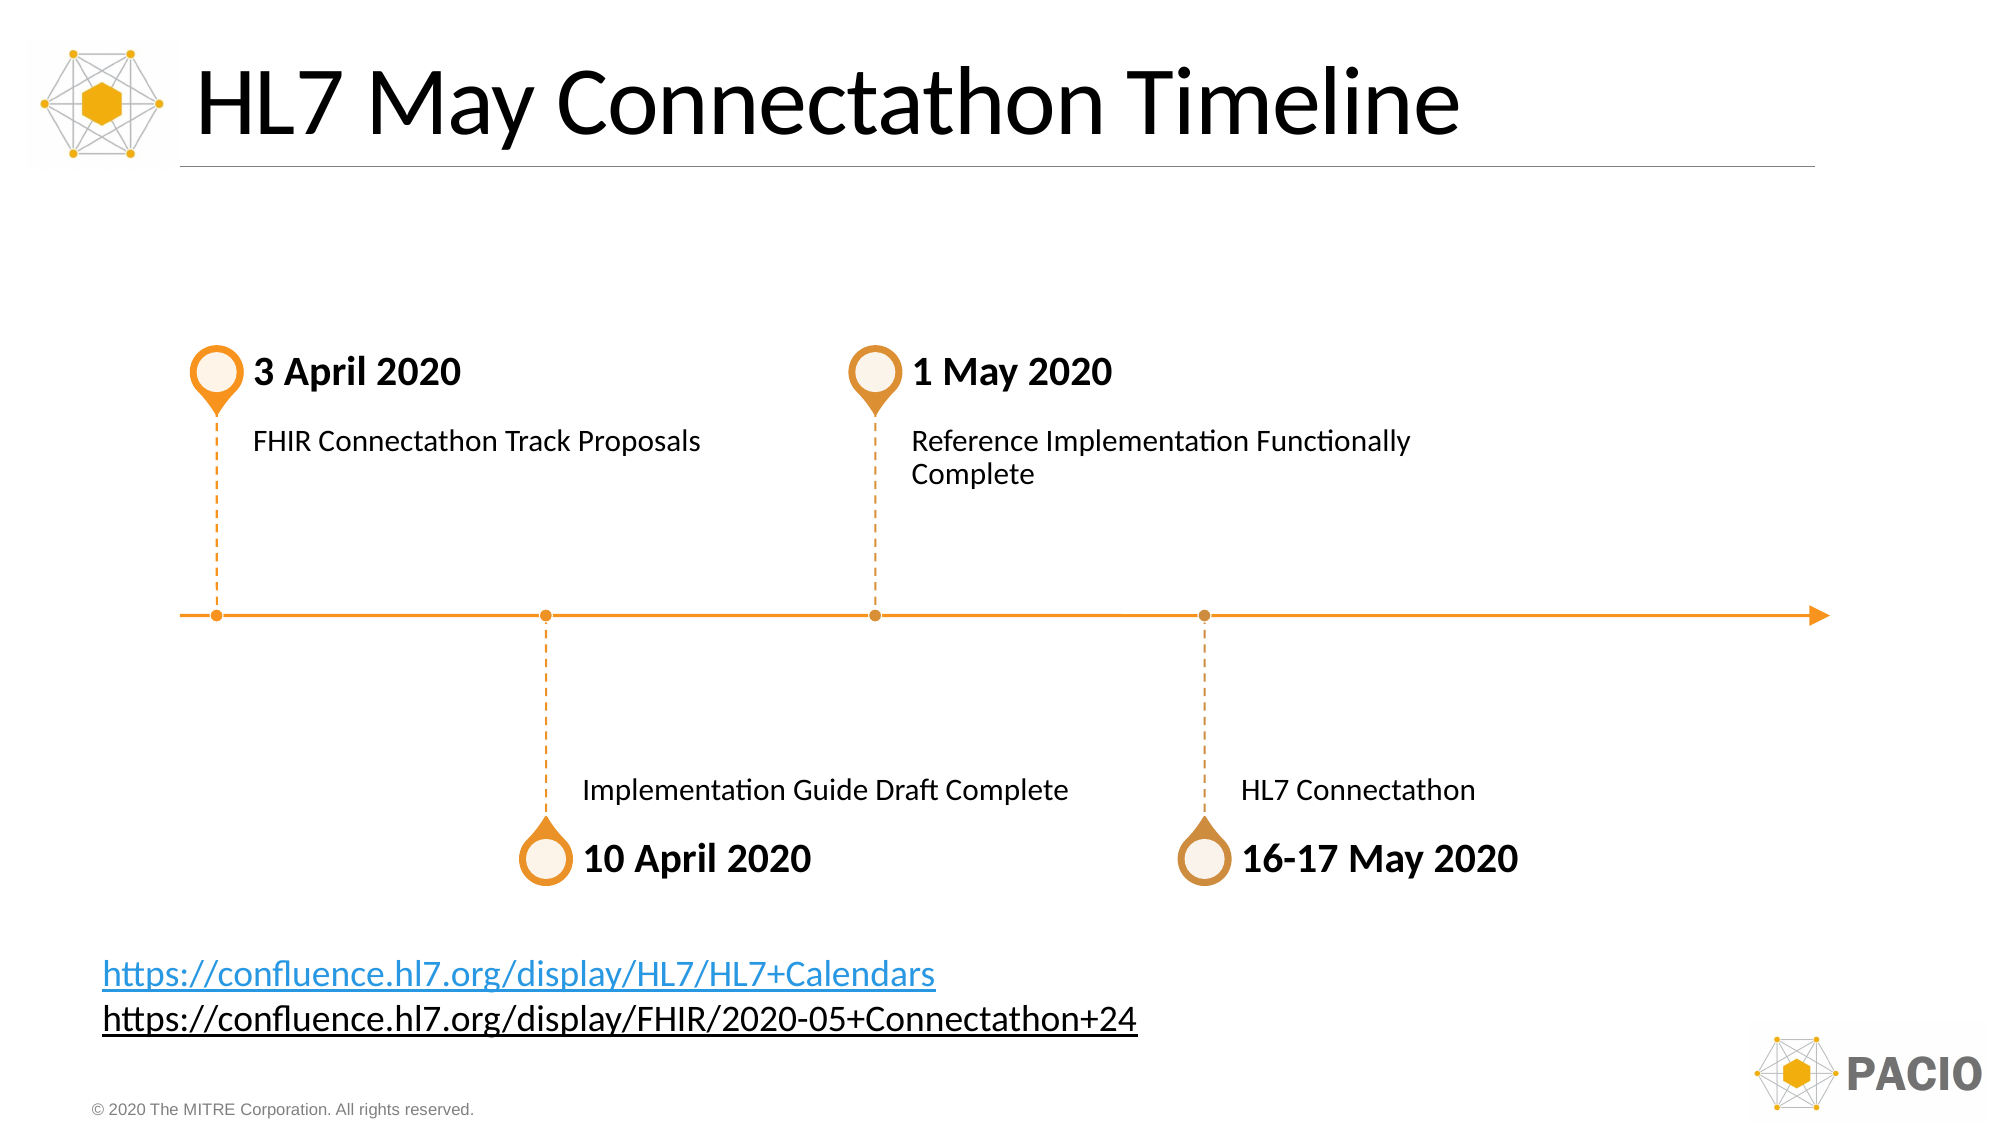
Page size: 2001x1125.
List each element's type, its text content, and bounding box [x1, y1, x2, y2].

title HL7 May Connectathon Timeline [180, 47, 1830, 163]
picture [1749, 1021, 1987, 1124]
text_box https://confluence.hl7.org/display/HL7/HL7+Calendars https://confluence.hl7.org/display/FHIR/2020-05+Connectathon+24 [87, 941, 1477, 1047]
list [179, 265, 1831, 966]
picture [27, 39, 180, 170]
